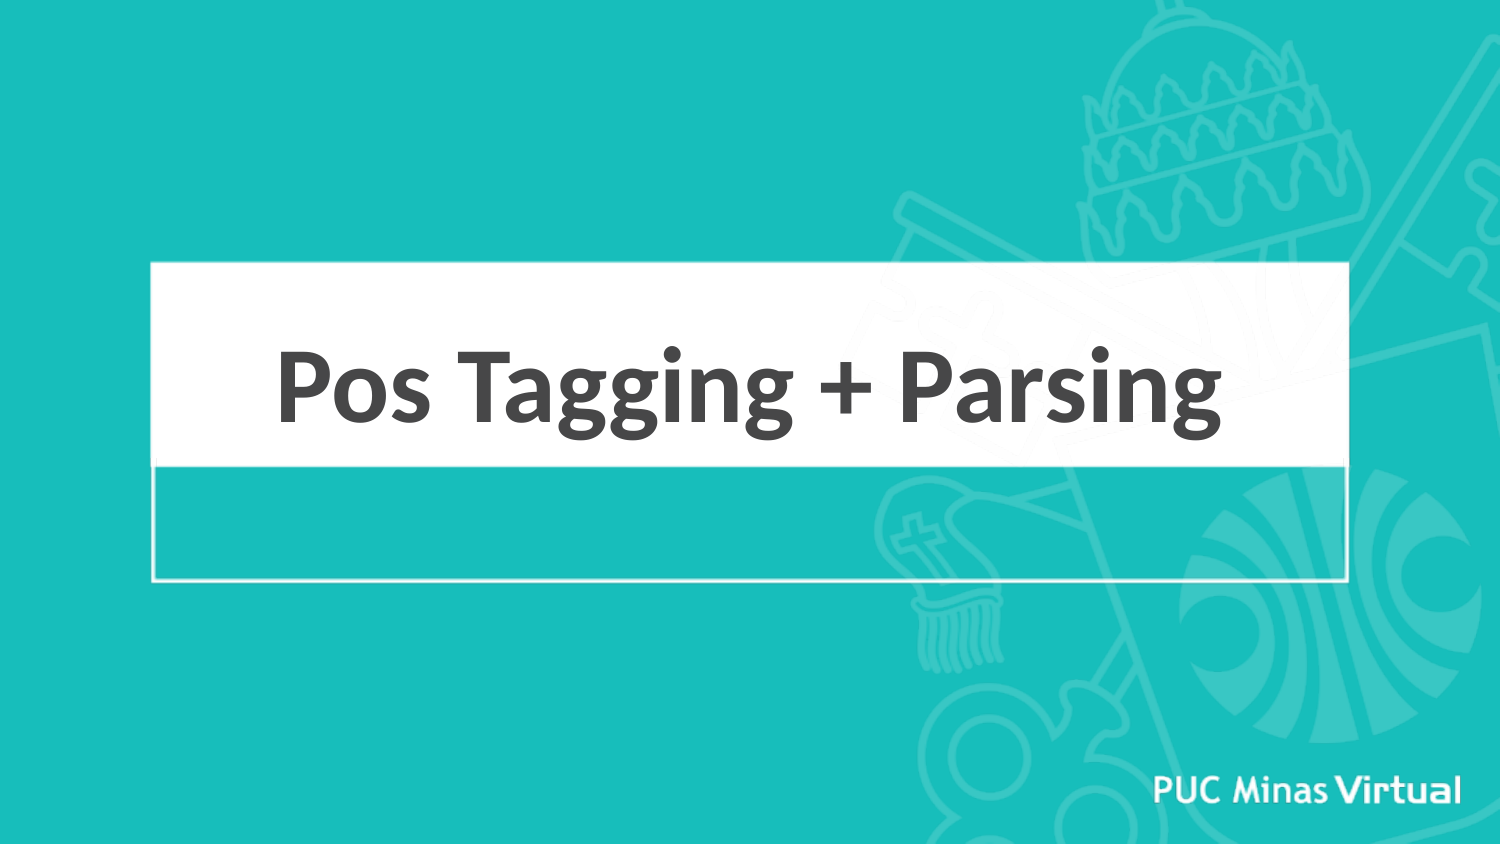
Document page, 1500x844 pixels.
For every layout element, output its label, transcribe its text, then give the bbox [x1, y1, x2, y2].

title Pos Tagging + Parsing [158, 128, 1342, 465]
picture [135, 0, 1500, 844]
